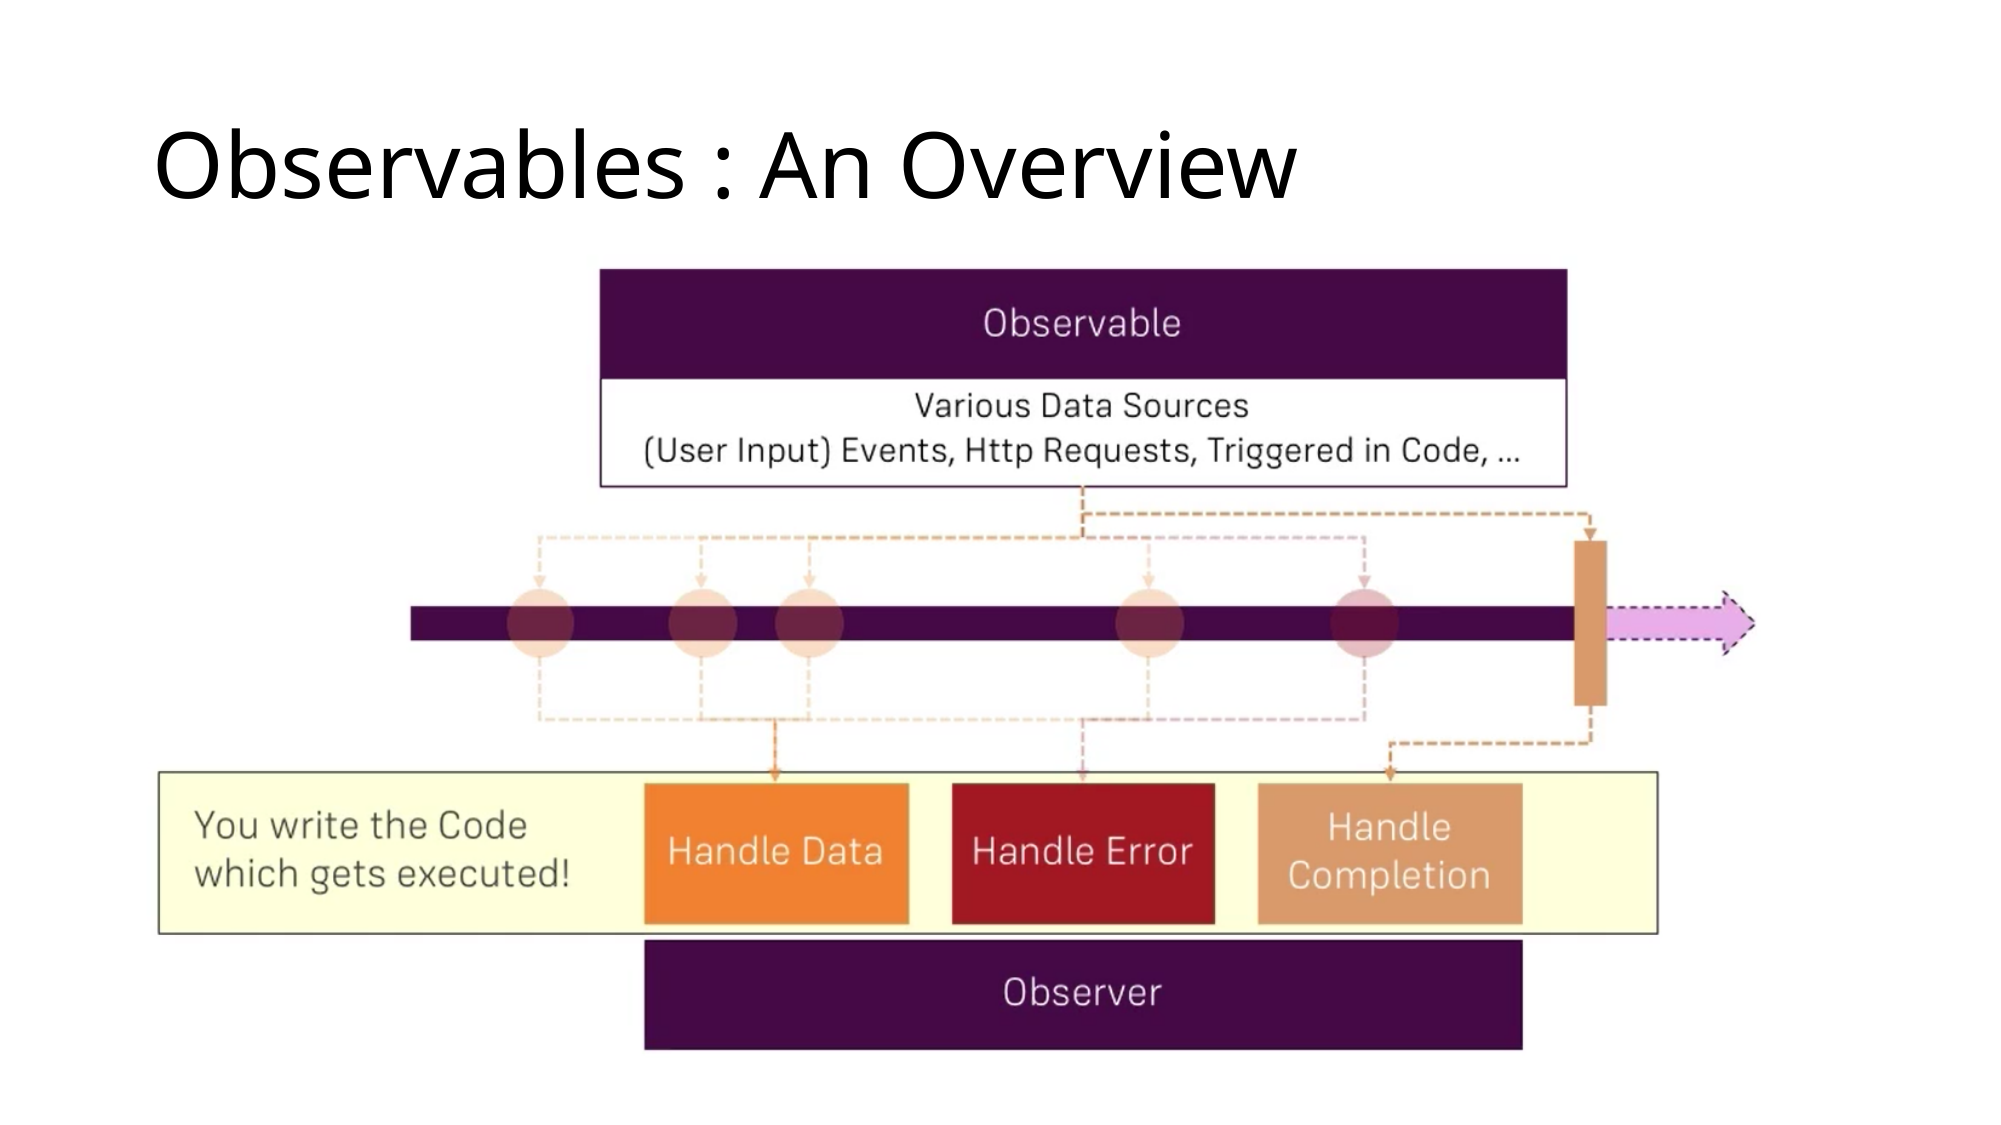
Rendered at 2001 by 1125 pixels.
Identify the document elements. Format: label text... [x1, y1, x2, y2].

title Observables : An Overview [137, 59, 1863, 278]
picture [137, 240, 1764, 1066]
